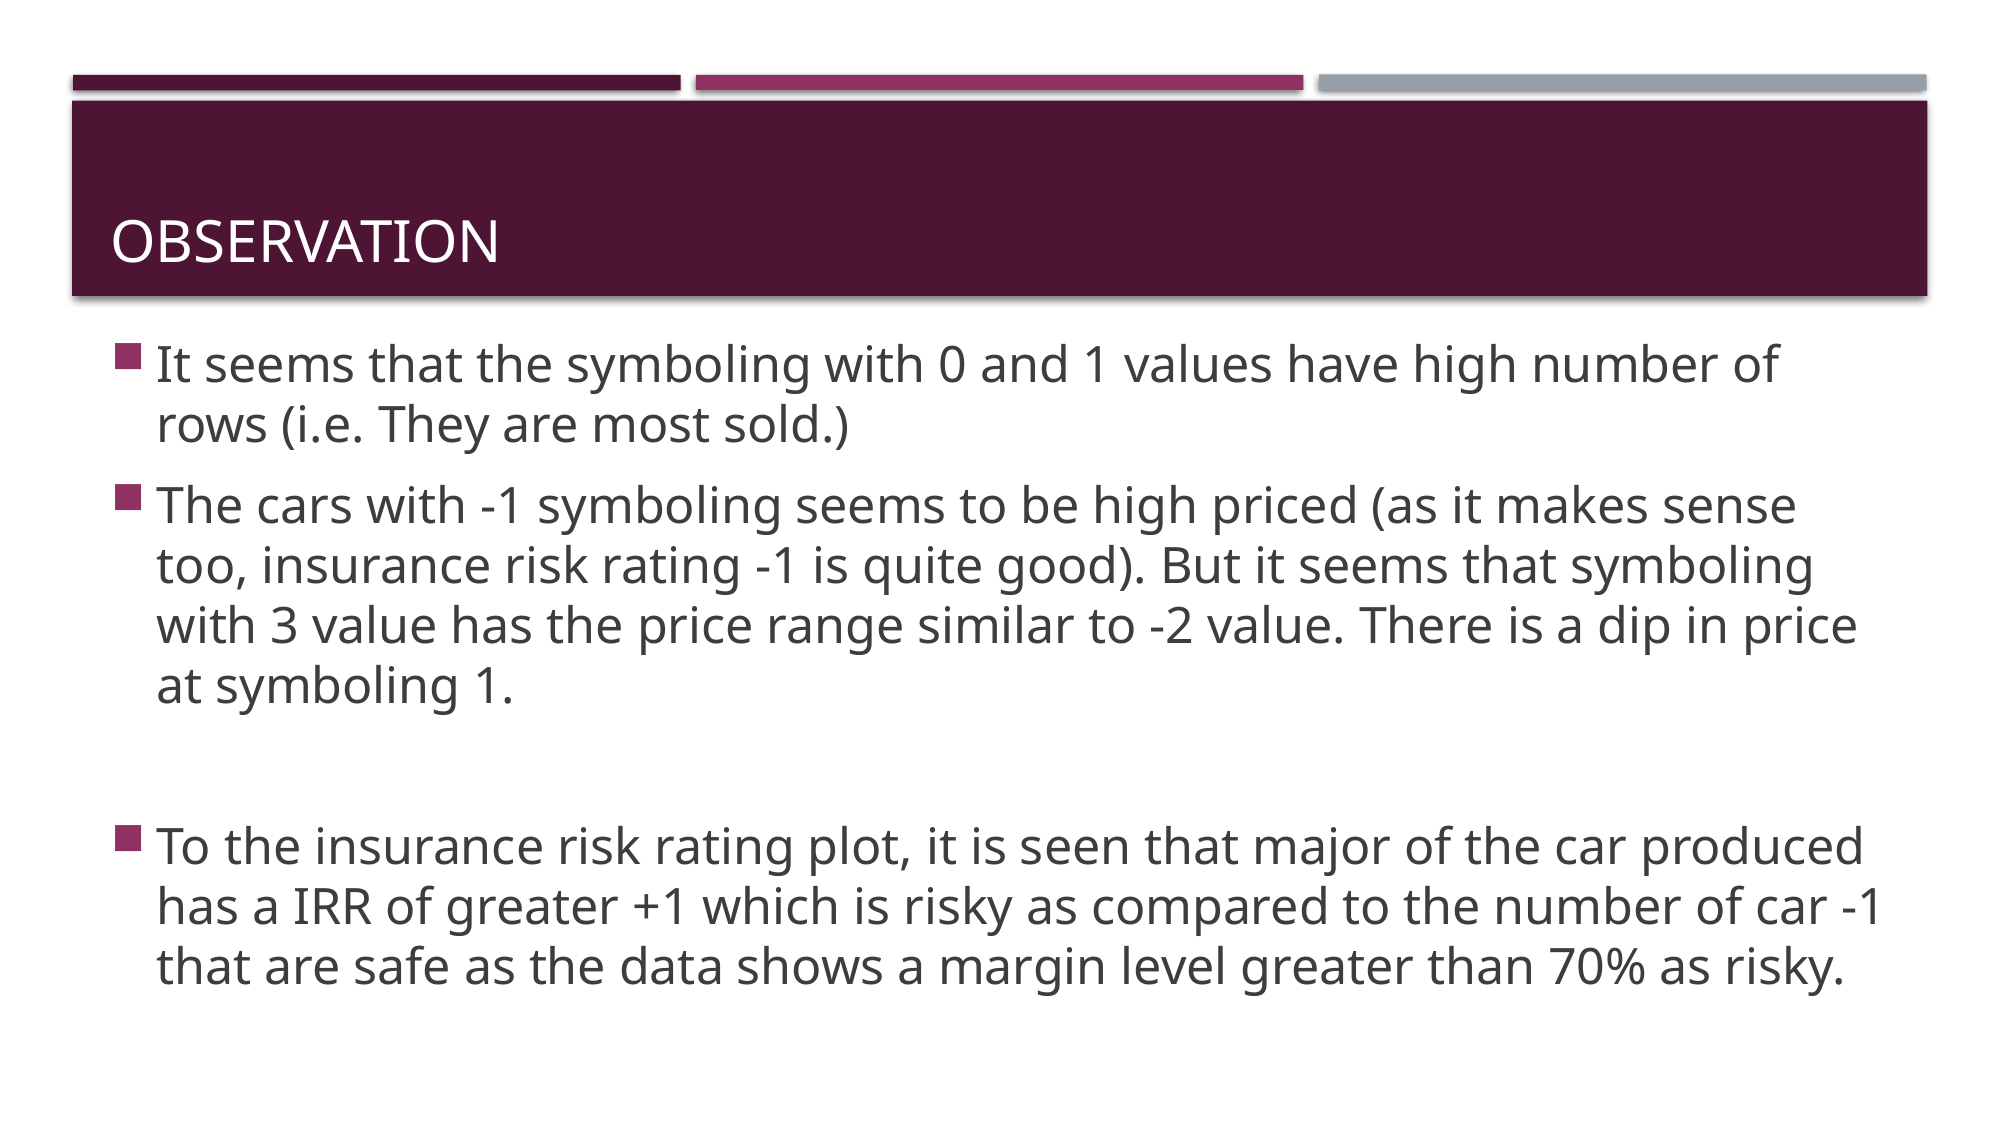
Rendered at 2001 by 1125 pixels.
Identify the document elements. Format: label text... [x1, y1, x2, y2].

title Observation [95, 115, 1905, 282]
list It seems that the symboling with 0 and 1 values have high number of rows (i.e. They are most sold.) The cars with -1 symboling seems to be high priced (as it makes sense too, insurance risk rating -1 is quite good). But it seems that symboling with 3 value has the price range similar to -2 value. There is a dip in price at symboling 1. To the insurance risk rating plot, it is seen that major of the car produced has a IRR of greater +1 which is risky as compared to the number of car -1 that are safe as the data shows a margin level greater than 70% as risky. [95, 324, 1905, 1058]
